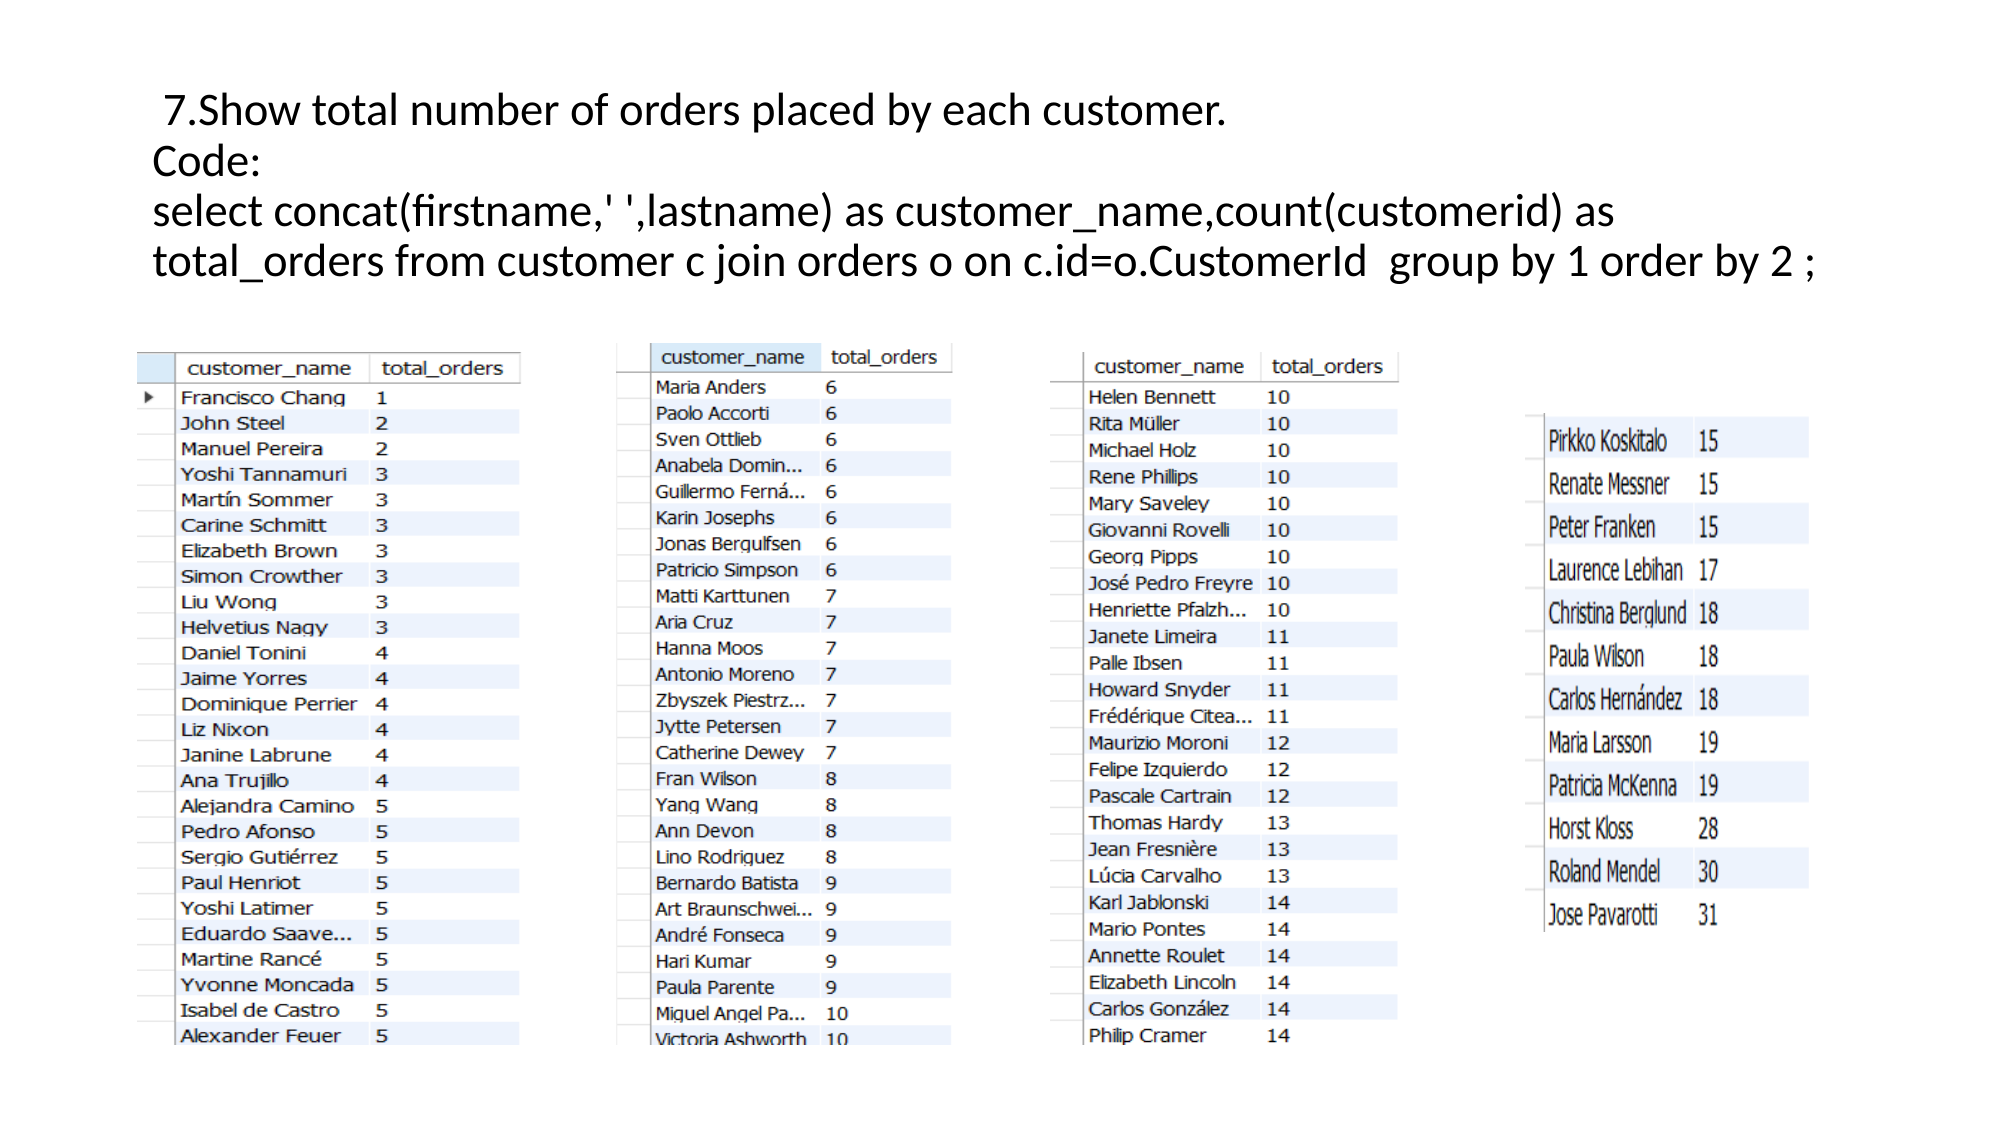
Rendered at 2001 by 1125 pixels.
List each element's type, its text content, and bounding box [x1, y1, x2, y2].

title 7.Show total number of orders placed by each customer. Code: select concat(firstname,' ',lastname) as customer_name,count(customerid) as total_orders from customer c join orders o on c.id=o.CustomerId group by 1 order by 2 ; [137, 59, 1863, 313]
picture [1050, 352, 1438, 1045]
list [137, 352, 616, 1045]
picture [616, 343, 1004, 1045]
picture [1525, 413, 1814, 932]
